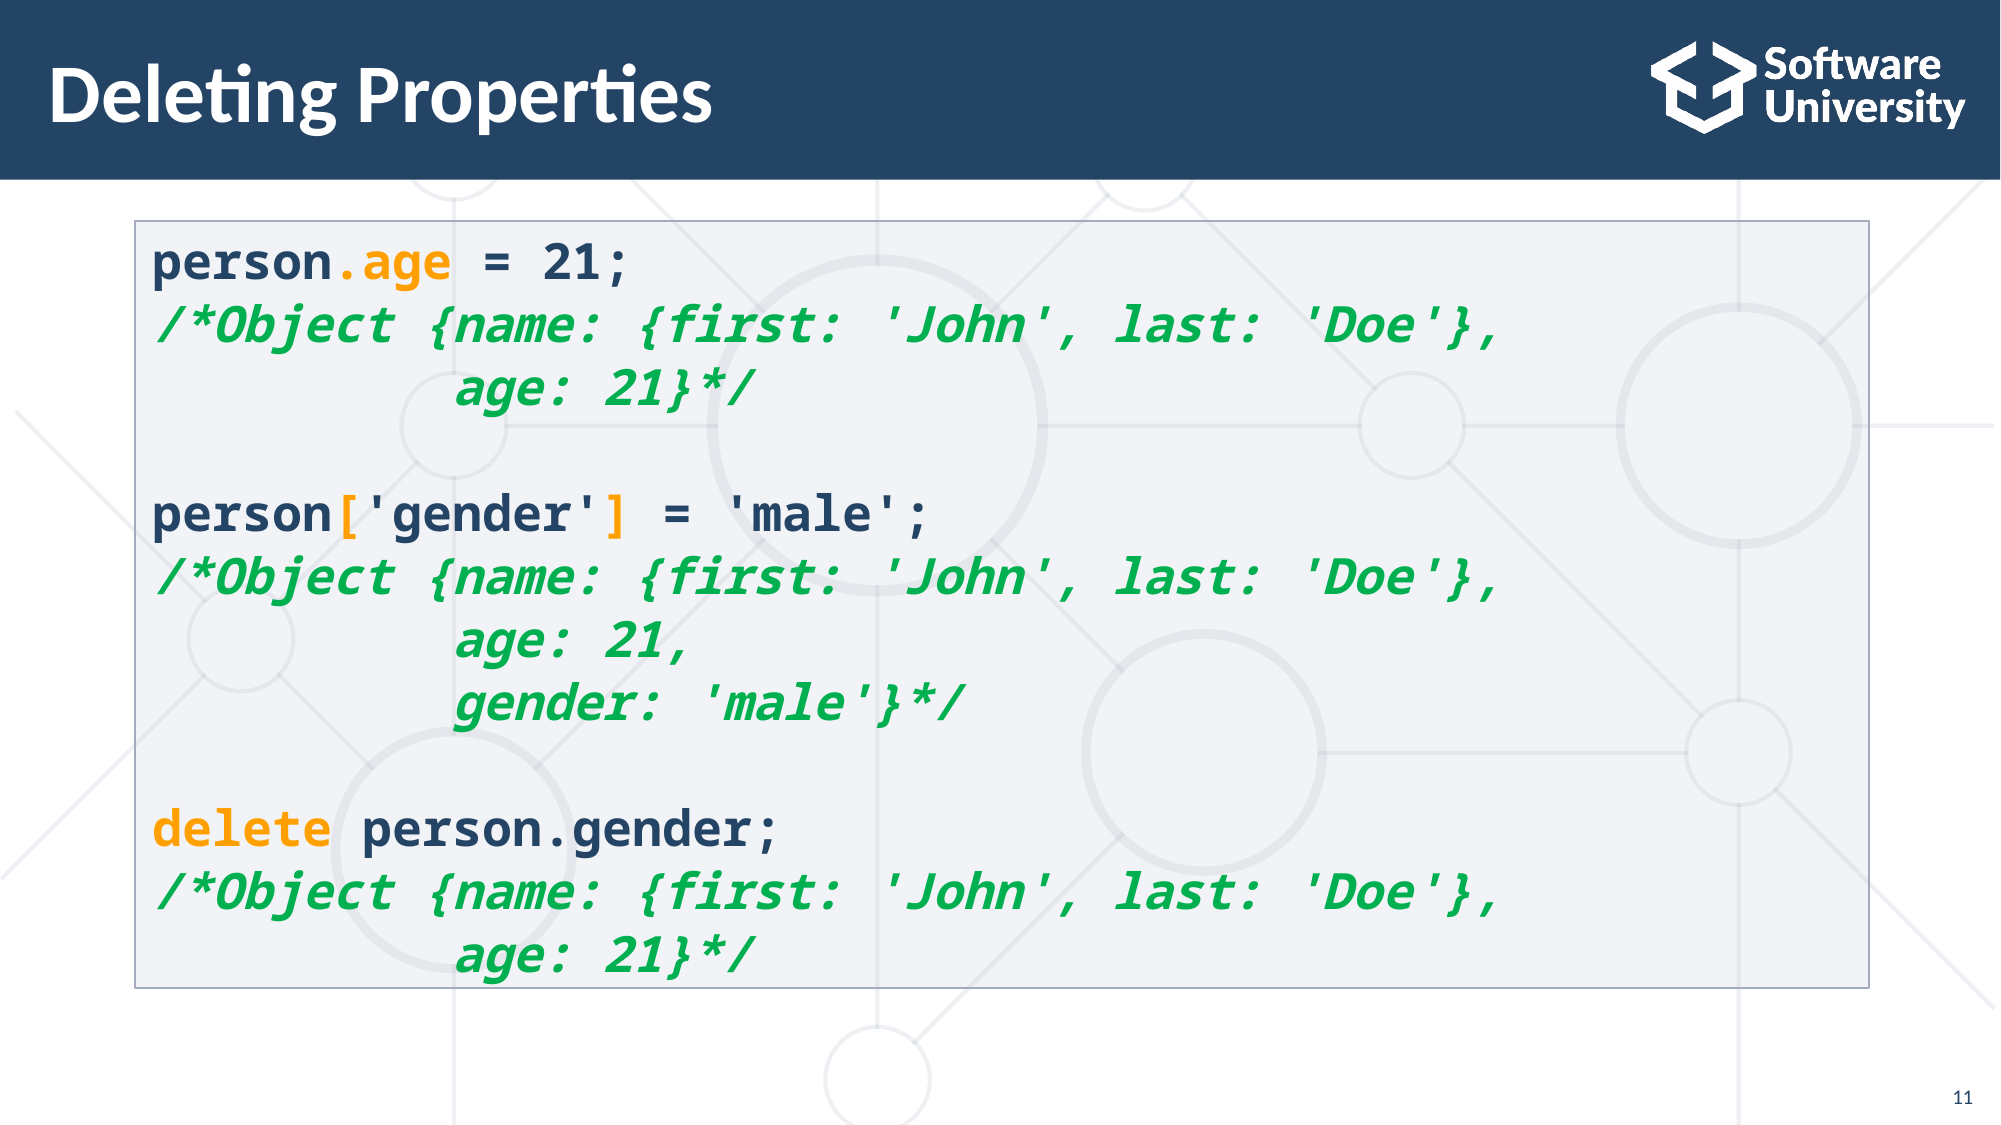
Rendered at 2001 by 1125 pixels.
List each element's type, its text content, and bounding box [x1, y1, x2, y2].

picture [1651, 41, 1966, 134]
title Deleting Properties [31, 16, 1625, 162]
text_box person.age = 21; /*Object {name: {first: 'John', last: 'Doe'}, age: 21}*/ person['gender'] = 'male'; /*Object {name: {first: 'John', last: 'Doe'}, age: 21, gender: 'male'}*/ delete person.gender; /*Object {name: {first: 'John', last: 'Doe'}, age: 21}*/ [134, 221, 1870, 989]
slide_number 11 [1927, 1067, 1989, 1117]
